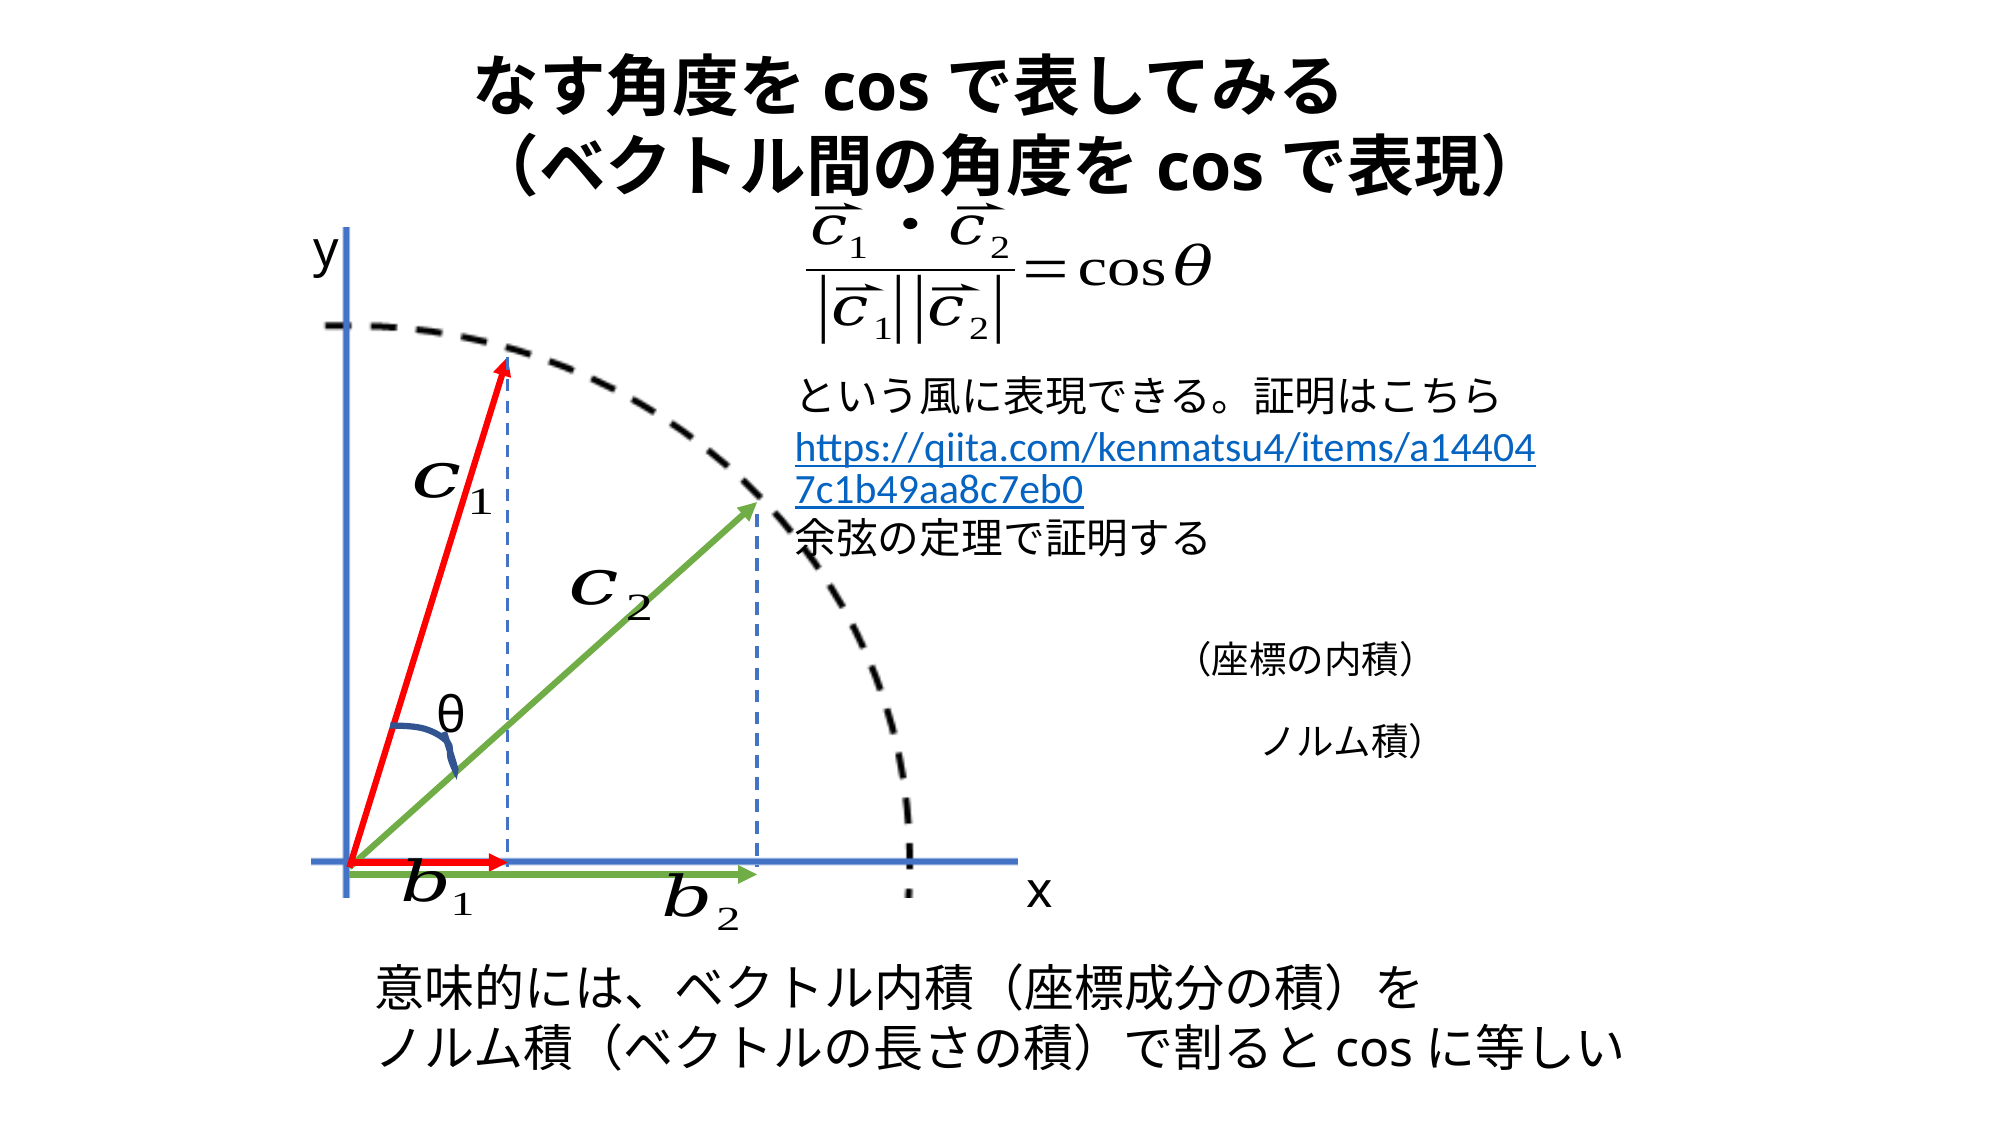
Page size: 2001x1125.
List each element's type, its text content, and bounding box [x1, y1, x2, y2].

text_box y [299, 208, 355, 284]
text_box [349, 863, 507, 868]
text_box x [1011, 849, 1068, 925]
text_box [508, 502, 757, 868]
picture [311, 227, 1018, 898]
text_box 意味的には、ベクトル内積（座標成分の積）を ノルム積（ベクトルの長さの積）で割るとcosに等しい [359, 948, 1641, 1084]
text_box という風に表現できる。証明はこちら https://qiita.com/kenmatsu4/items/a144047c1b49aa8c7eb0 余弦の定理で証明する [1018, 362, 1558, 528]
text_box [349, 356, 507, 862]
